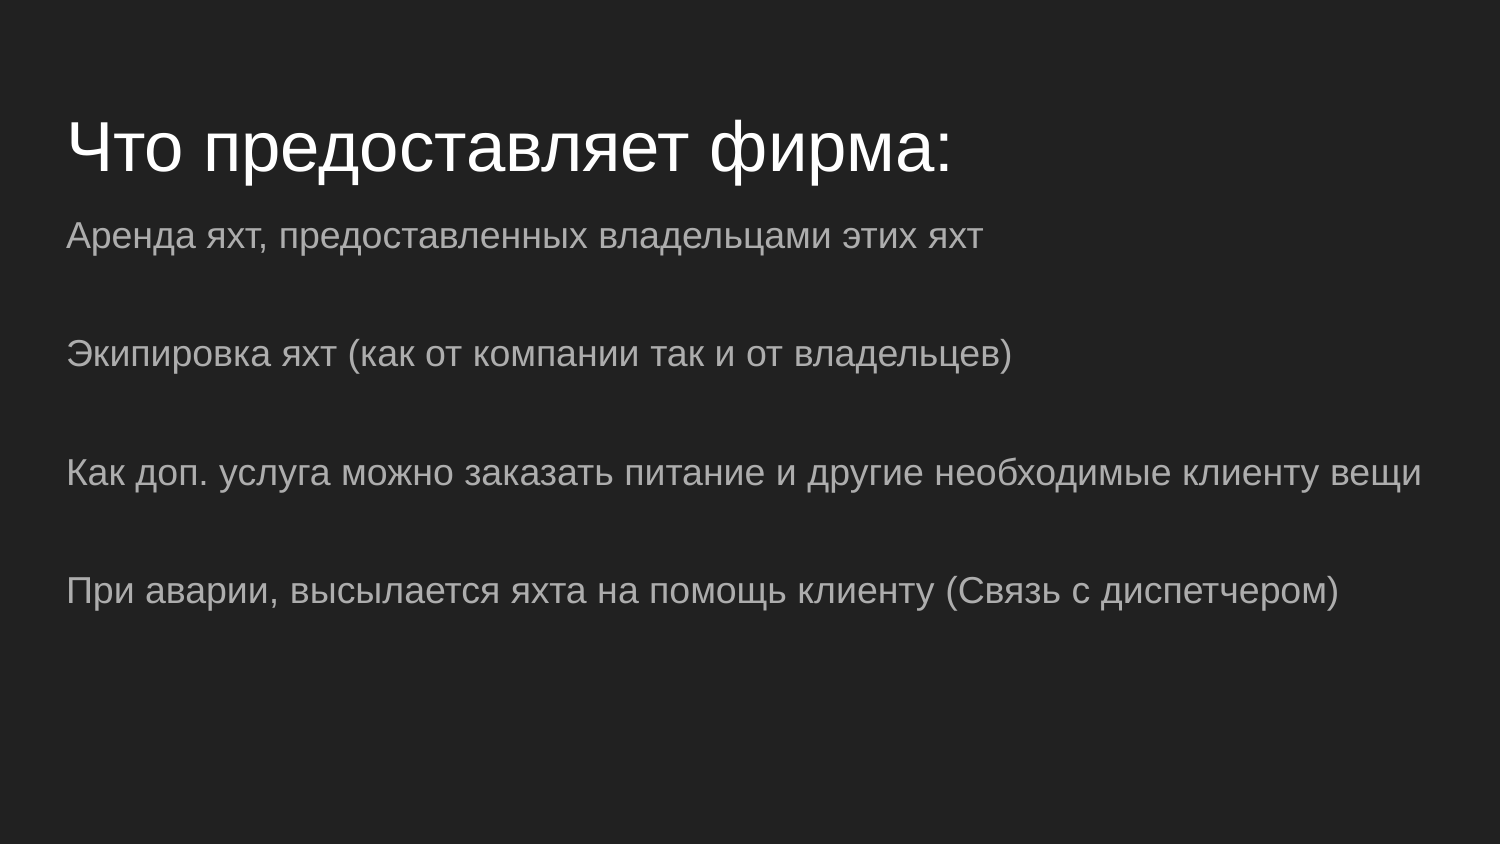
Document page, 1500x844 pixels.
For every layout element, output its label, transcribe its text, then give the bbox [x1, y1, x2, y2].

title Что предоставляет фирма: [51, 72, 1449, 167]
list Аренда яхт, предоставленных владельцами этих яхт Экипировка яхт (как от компании так и от владельцев) Как доп. услуга можно заказать питание и другие необходимые клиенту вещи При аварии, высылается яхта на помощь клиенту (Связь с диспетчером) [51, 189, 1449, 750]
